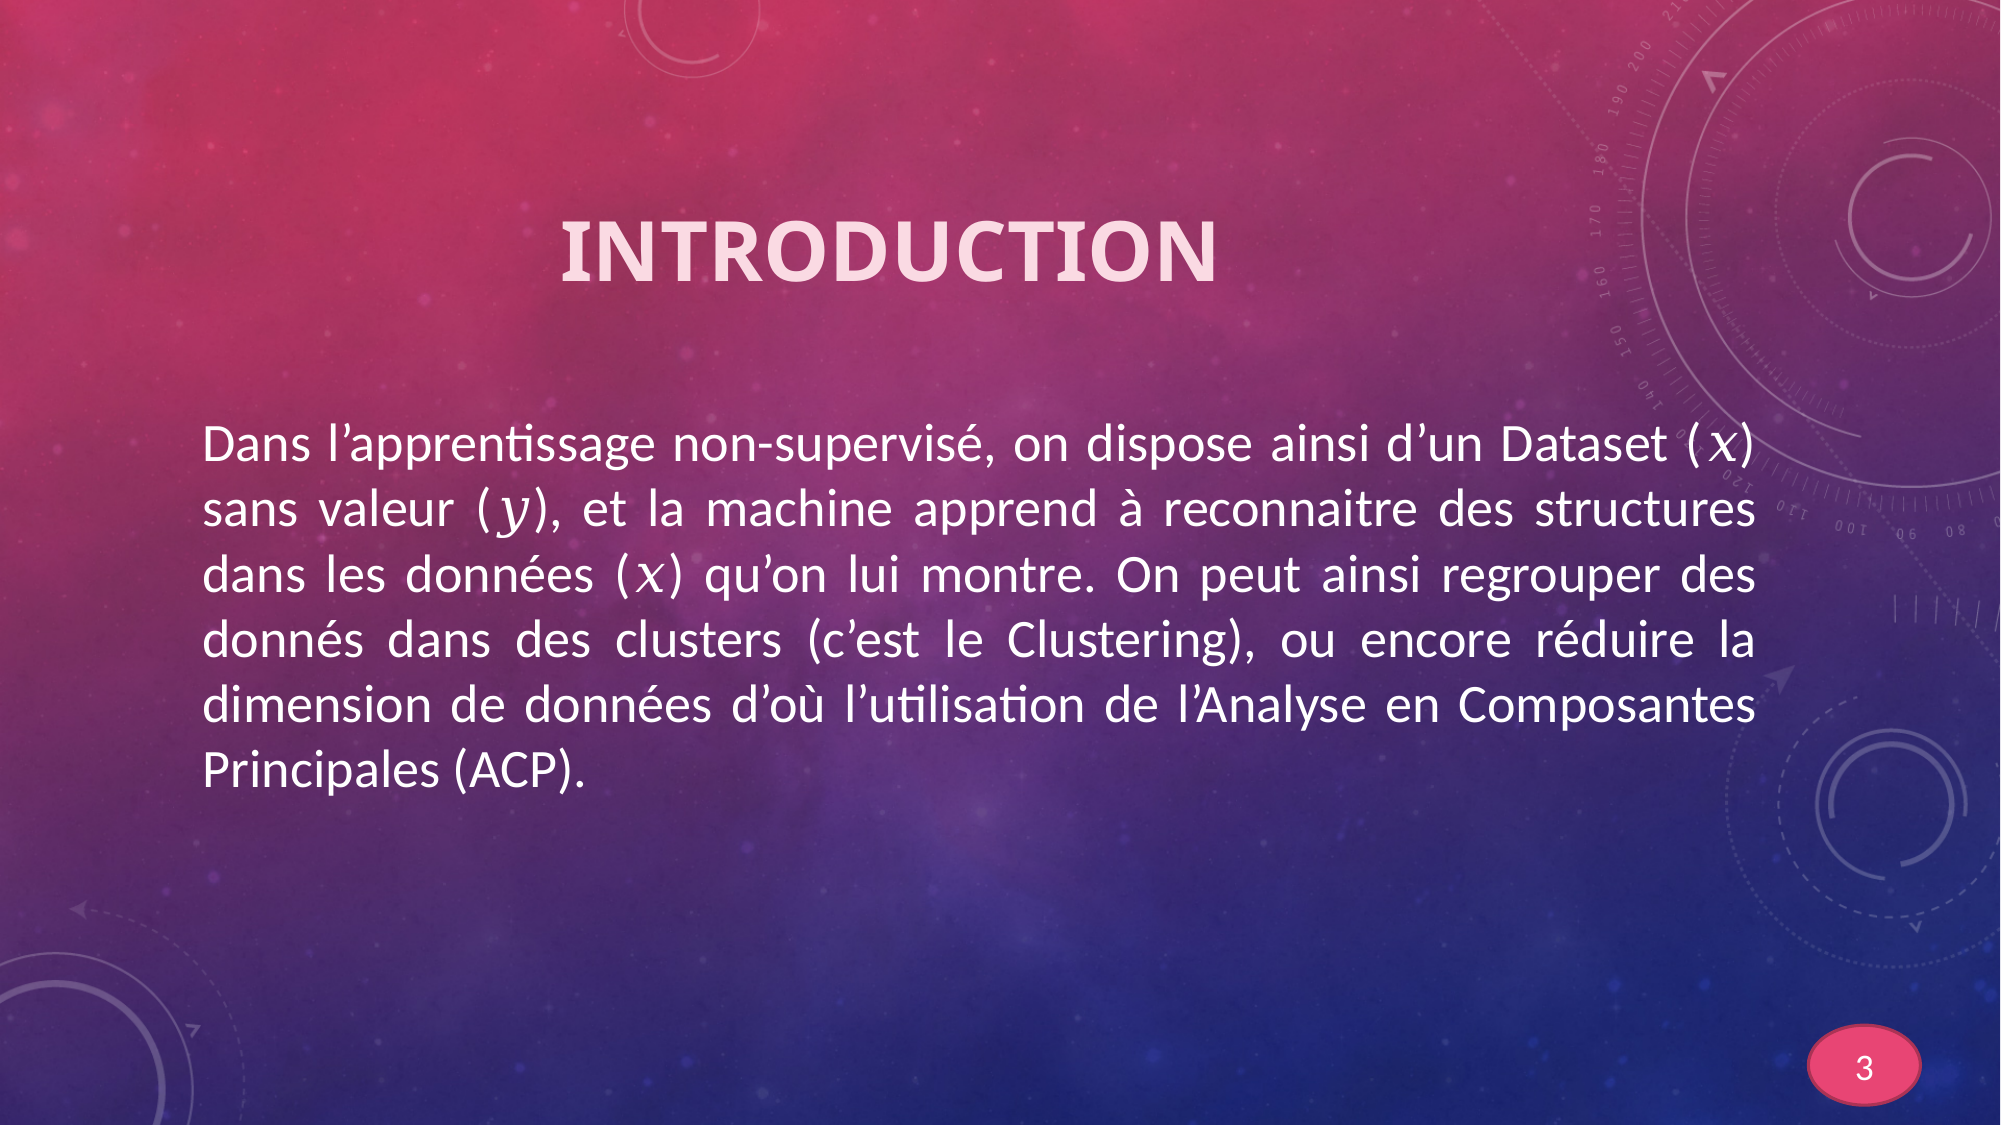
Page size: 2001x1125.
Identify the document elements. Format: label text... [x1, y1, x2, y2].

text_box 3 [1806, 1023, 1923, 1107]
list Dans l’apprentissage non-supervisé, on dispose ainsi d’un Dataset (𝑥) sans valeur (𝑦), et la machine apprend à reconnaitre des structures dans les données (𝑥) qu’on lui montre. On peut ainsi regrouper des donnés dans des clusters (c’est le Clustering), ou encore réduire la dimension de données d’où l’utilisation de l’Analyse en Composantes Principales (ACP). [112, 303, 1775, 903]
picture [0, 0, 2001, 1125]
title INTRODUCTION [189, 128, 1593, 303]
